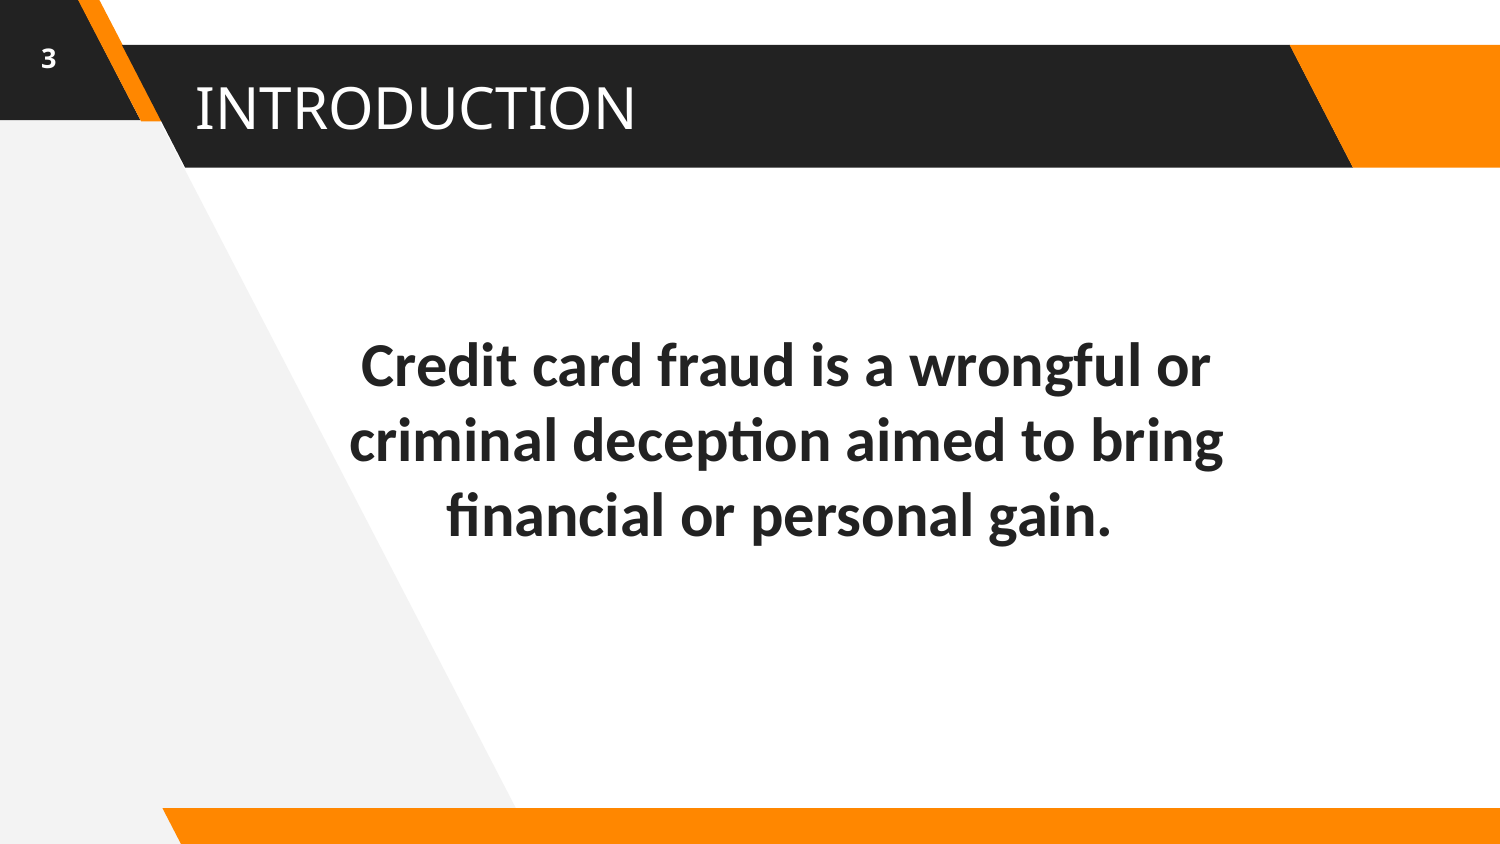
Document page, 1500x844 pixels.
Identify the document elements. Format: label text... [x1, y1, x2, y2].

slide_number ‹#› [0, 0, 98, 121]
title INTRODUCTION [180, 44, 1424, 168]
list Credit card fraud is a wrongful or criminal deception aimed to bring financial or personal gain. [183, 309, 1317, 681]
